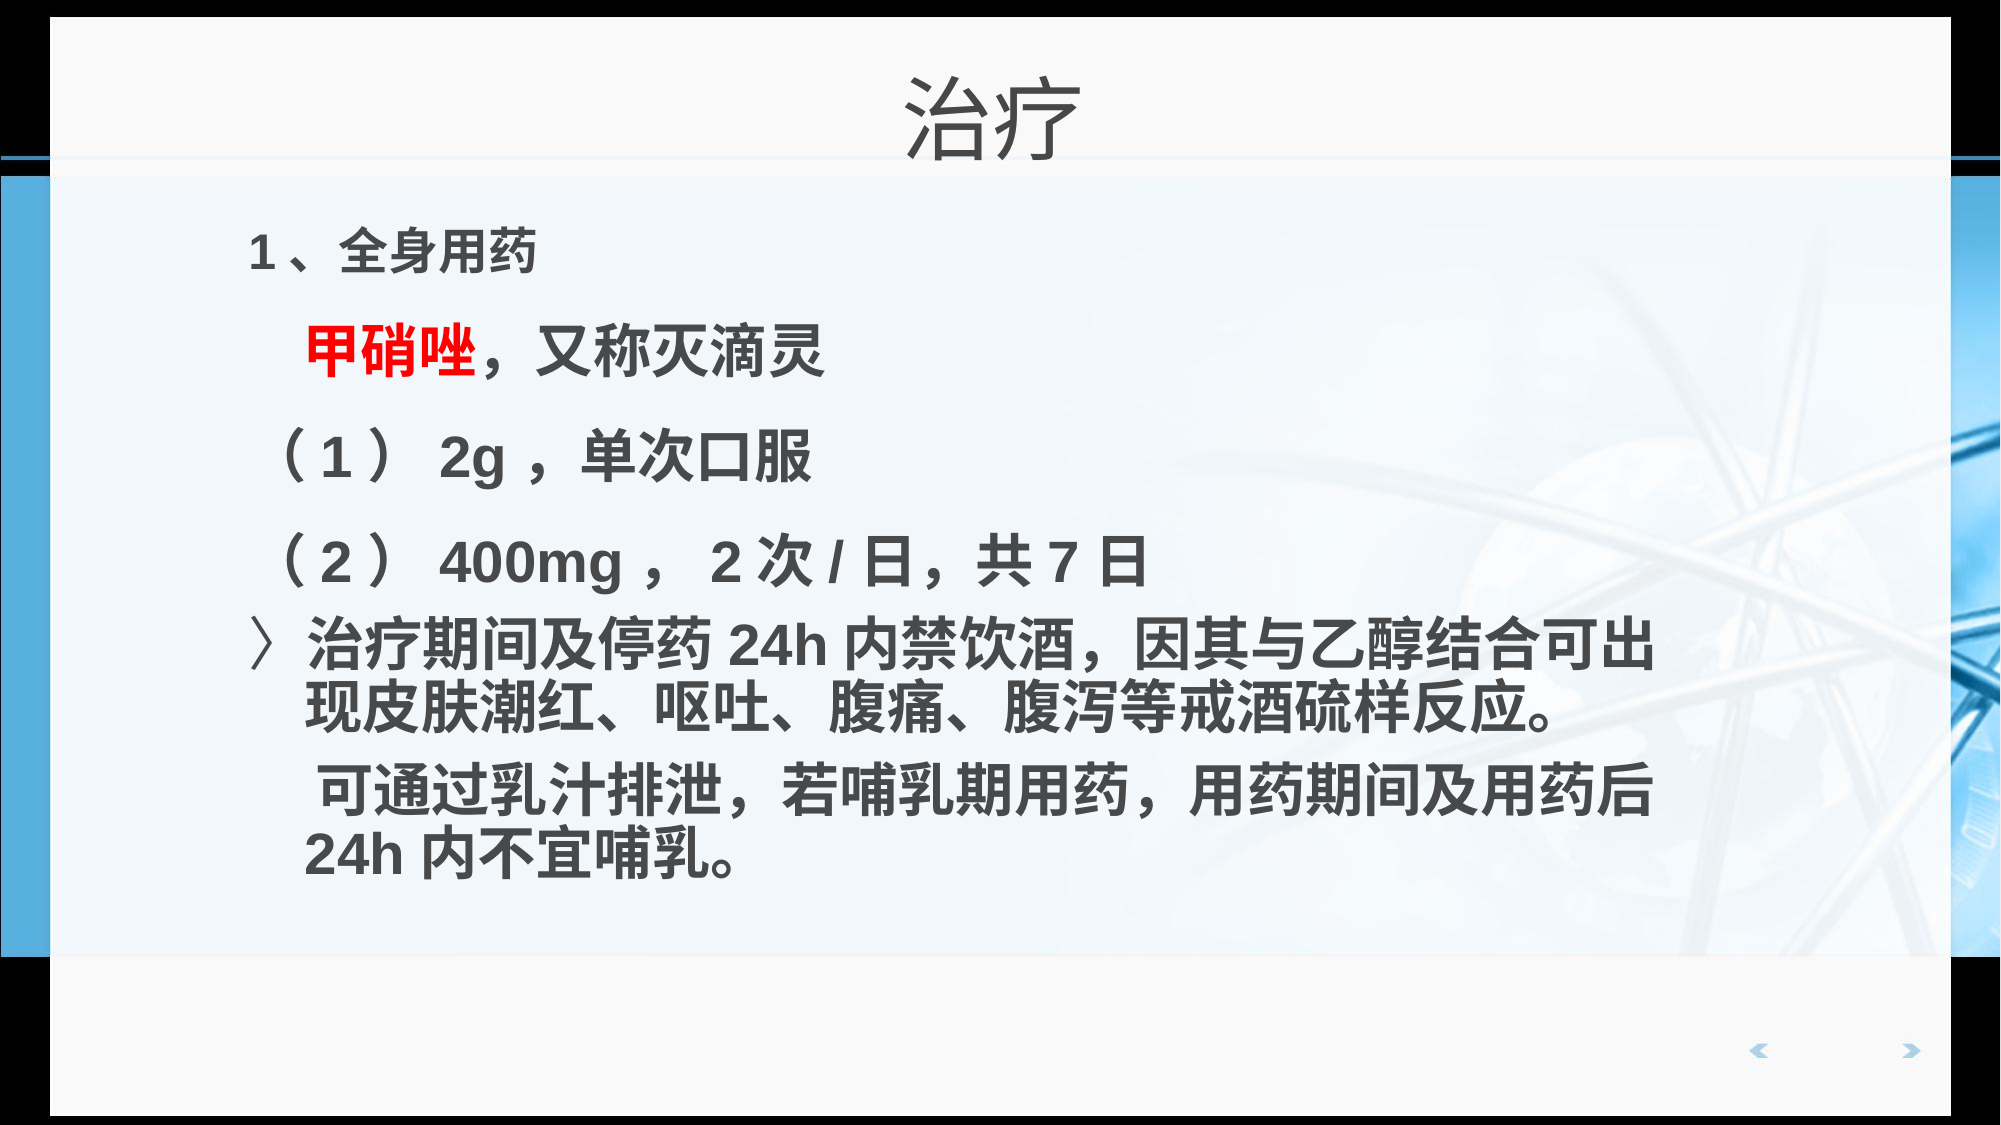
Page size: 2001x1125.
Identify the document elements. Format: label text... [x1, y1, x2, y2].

title 治疗 [355, 23, 1631, 199]
picture [0, 0, 2001, 1125]
list 1、全身用药 甲硝唑，又称灭滴灵 （1）2g，单次口服 （2）400mg，2次/日，共7日 治疗期间及停药24h内禁饮酒，因其与乙醇结合可出现皮肤潮红、呕吐、腹痛、腹泻等戒酒硫样反应。 可通过乳汁排泄，若哺乳期用药，用药期间及用药后24h内不宜哺乳。 [233, 199, 1688, 1001]
